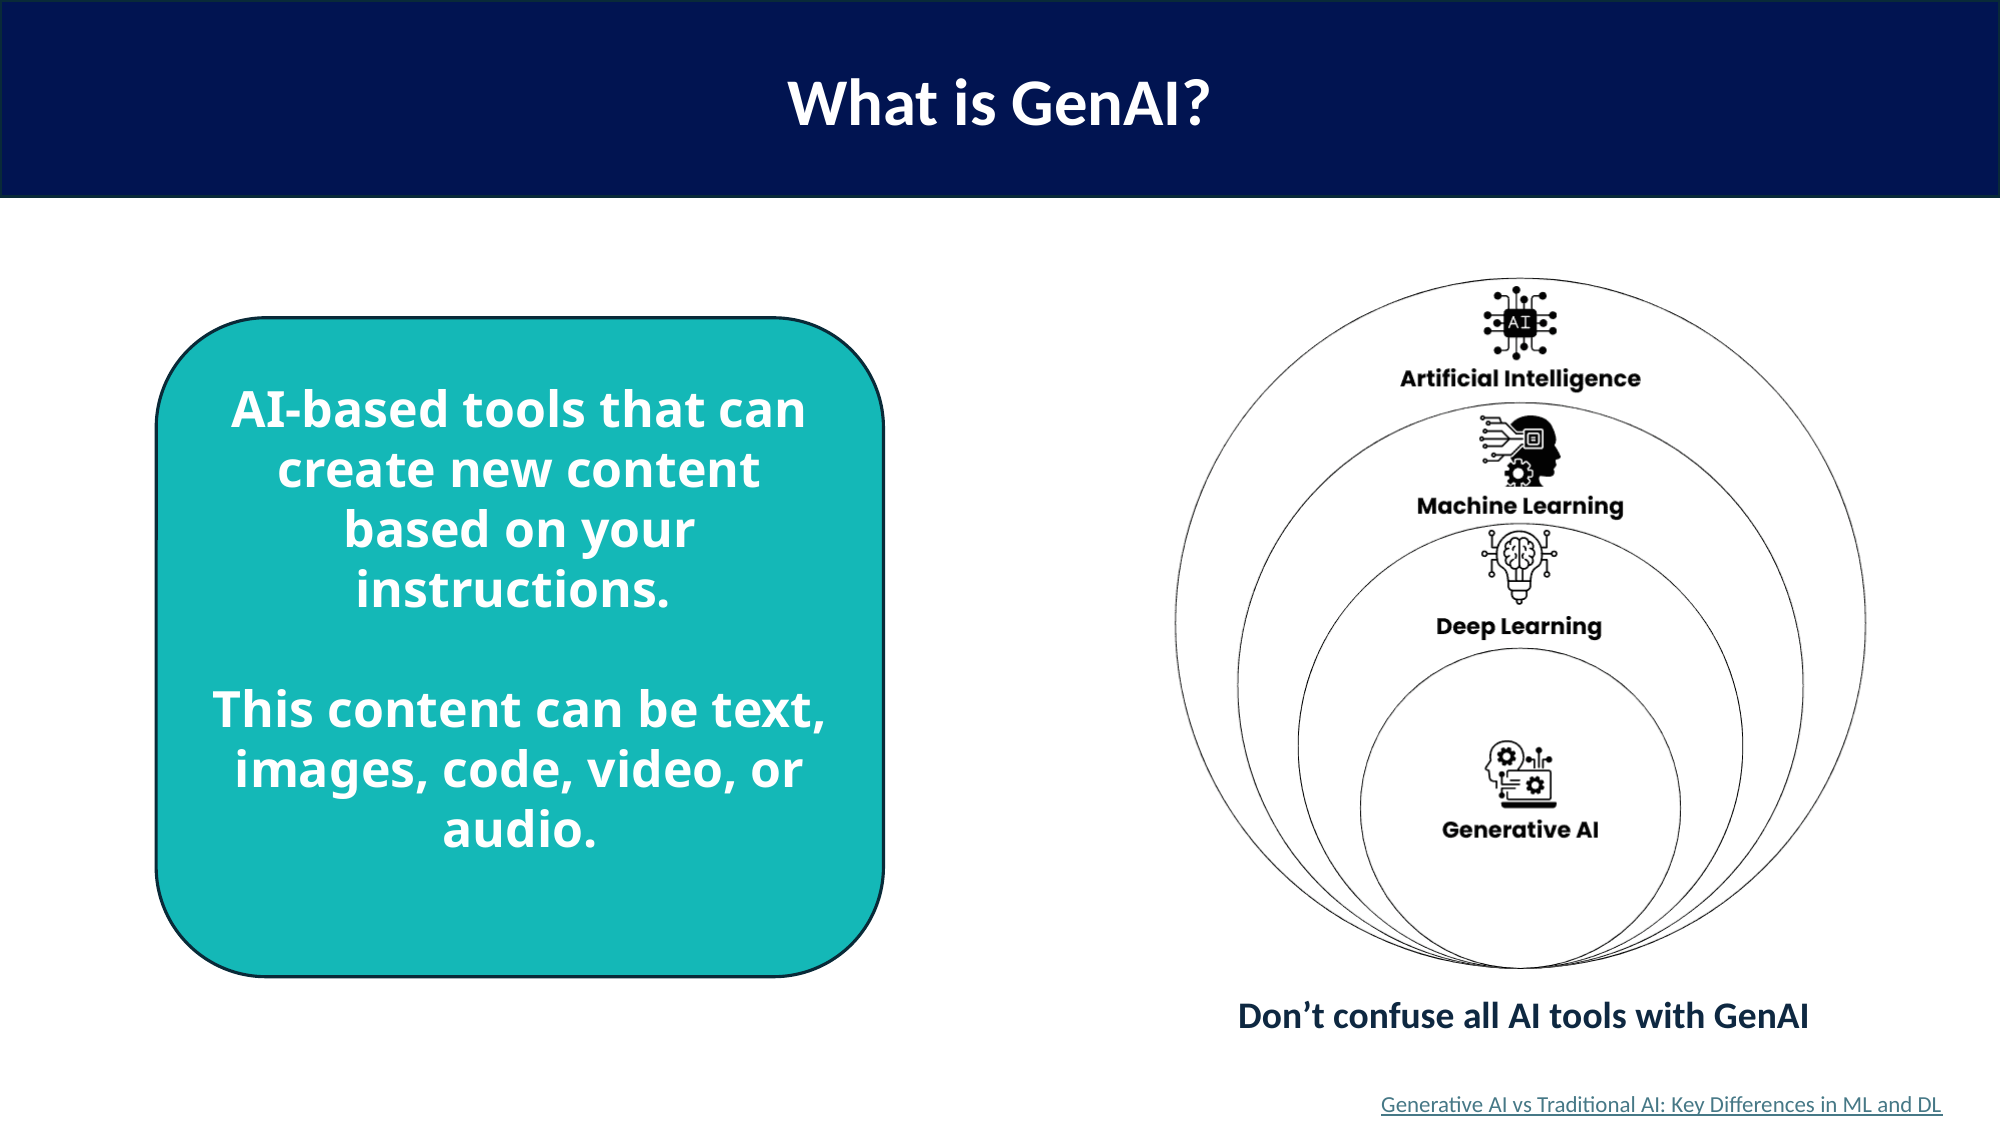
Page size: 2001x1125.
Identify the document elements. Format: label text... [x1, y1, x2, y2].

text_box What is GenAI? [0, 0, 914, 198]
picture [1159, 246, 1889, 969]
text_box AI-based tools that can create new content based on your instructions. This content can be text, images, code, video, or audio. [154, 316, 886, 979]
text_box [914, 0, 2000, 1125]
text_box [0, 198, 914, 1125]
